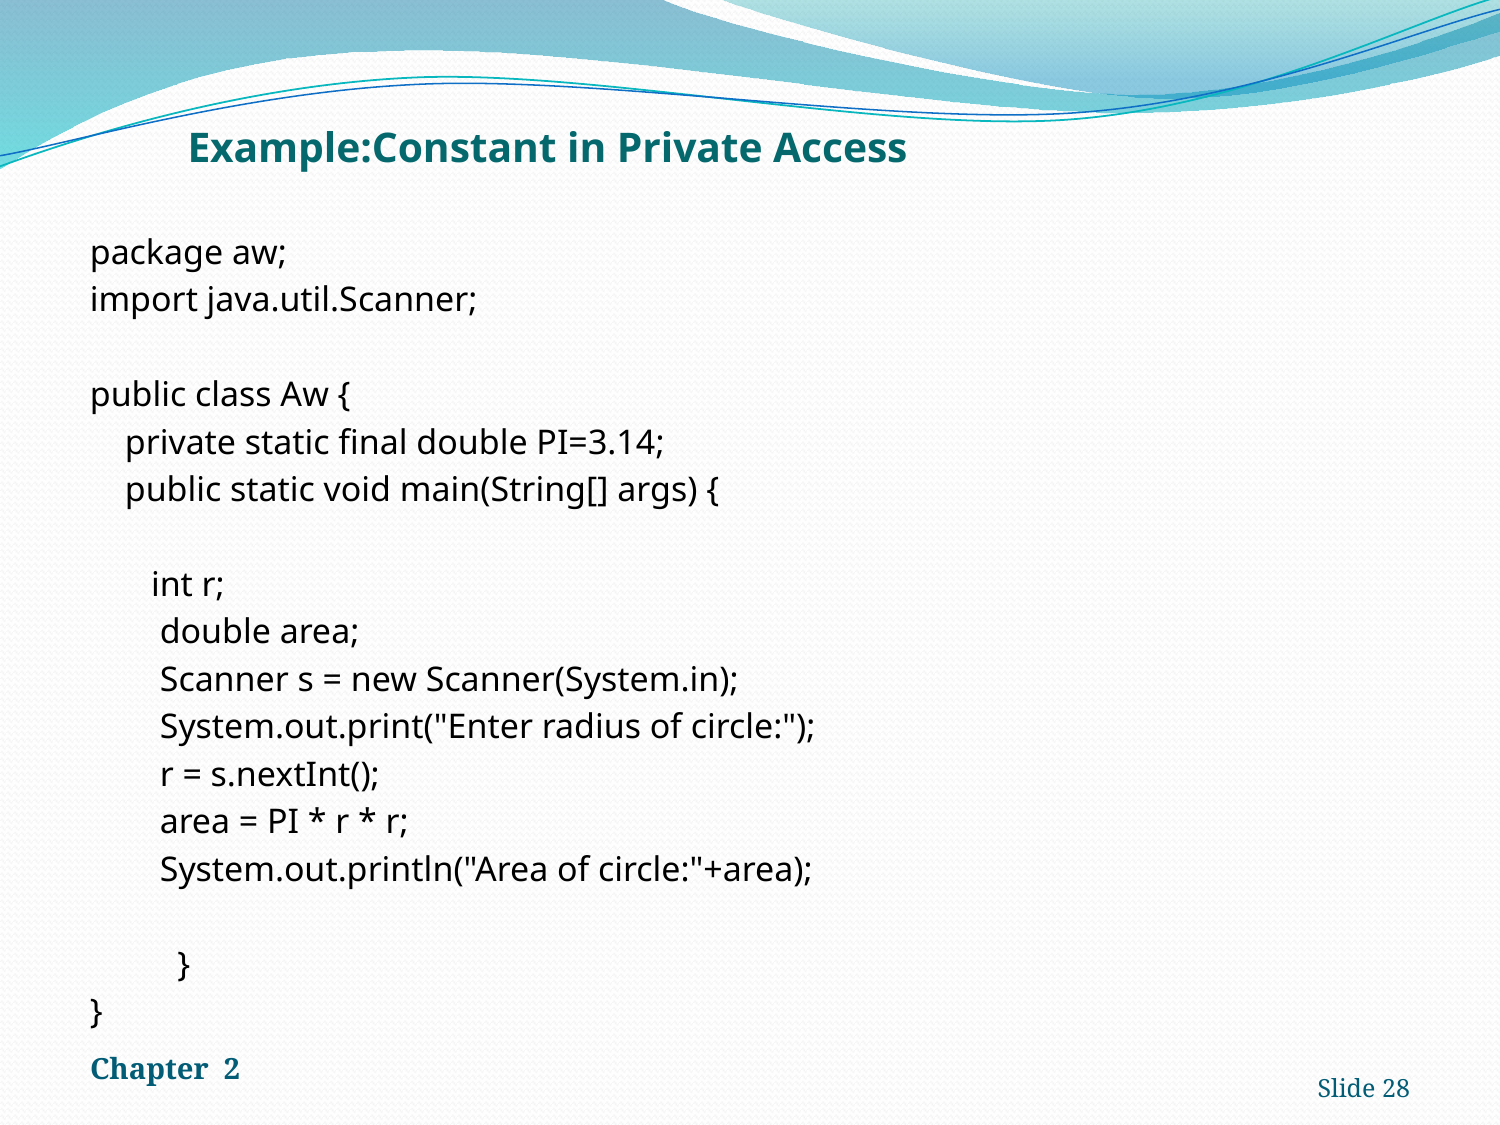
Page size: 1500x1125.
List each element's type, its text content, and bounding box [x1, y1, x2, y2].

slide_number Slide 28 [1299, 1065, 1425, 1125]
list package aw; import java.util.Scanner; public class Aw { private static final double PI=3.14; public static void main(String[] args) { int r; double area; Scanner s = new Scanner(System.in); System.out.print("Enter radius of circle:"); r = s.nextInt(); area = PI * r * r; System.out.println("Area of circle:"+area); } } [75, 222, 1450, 1042]
title Example:Constant in Private Access [187, 113, 1113, 171]
slide_number Chapter 2 [75, 1042, 425, 1103]
